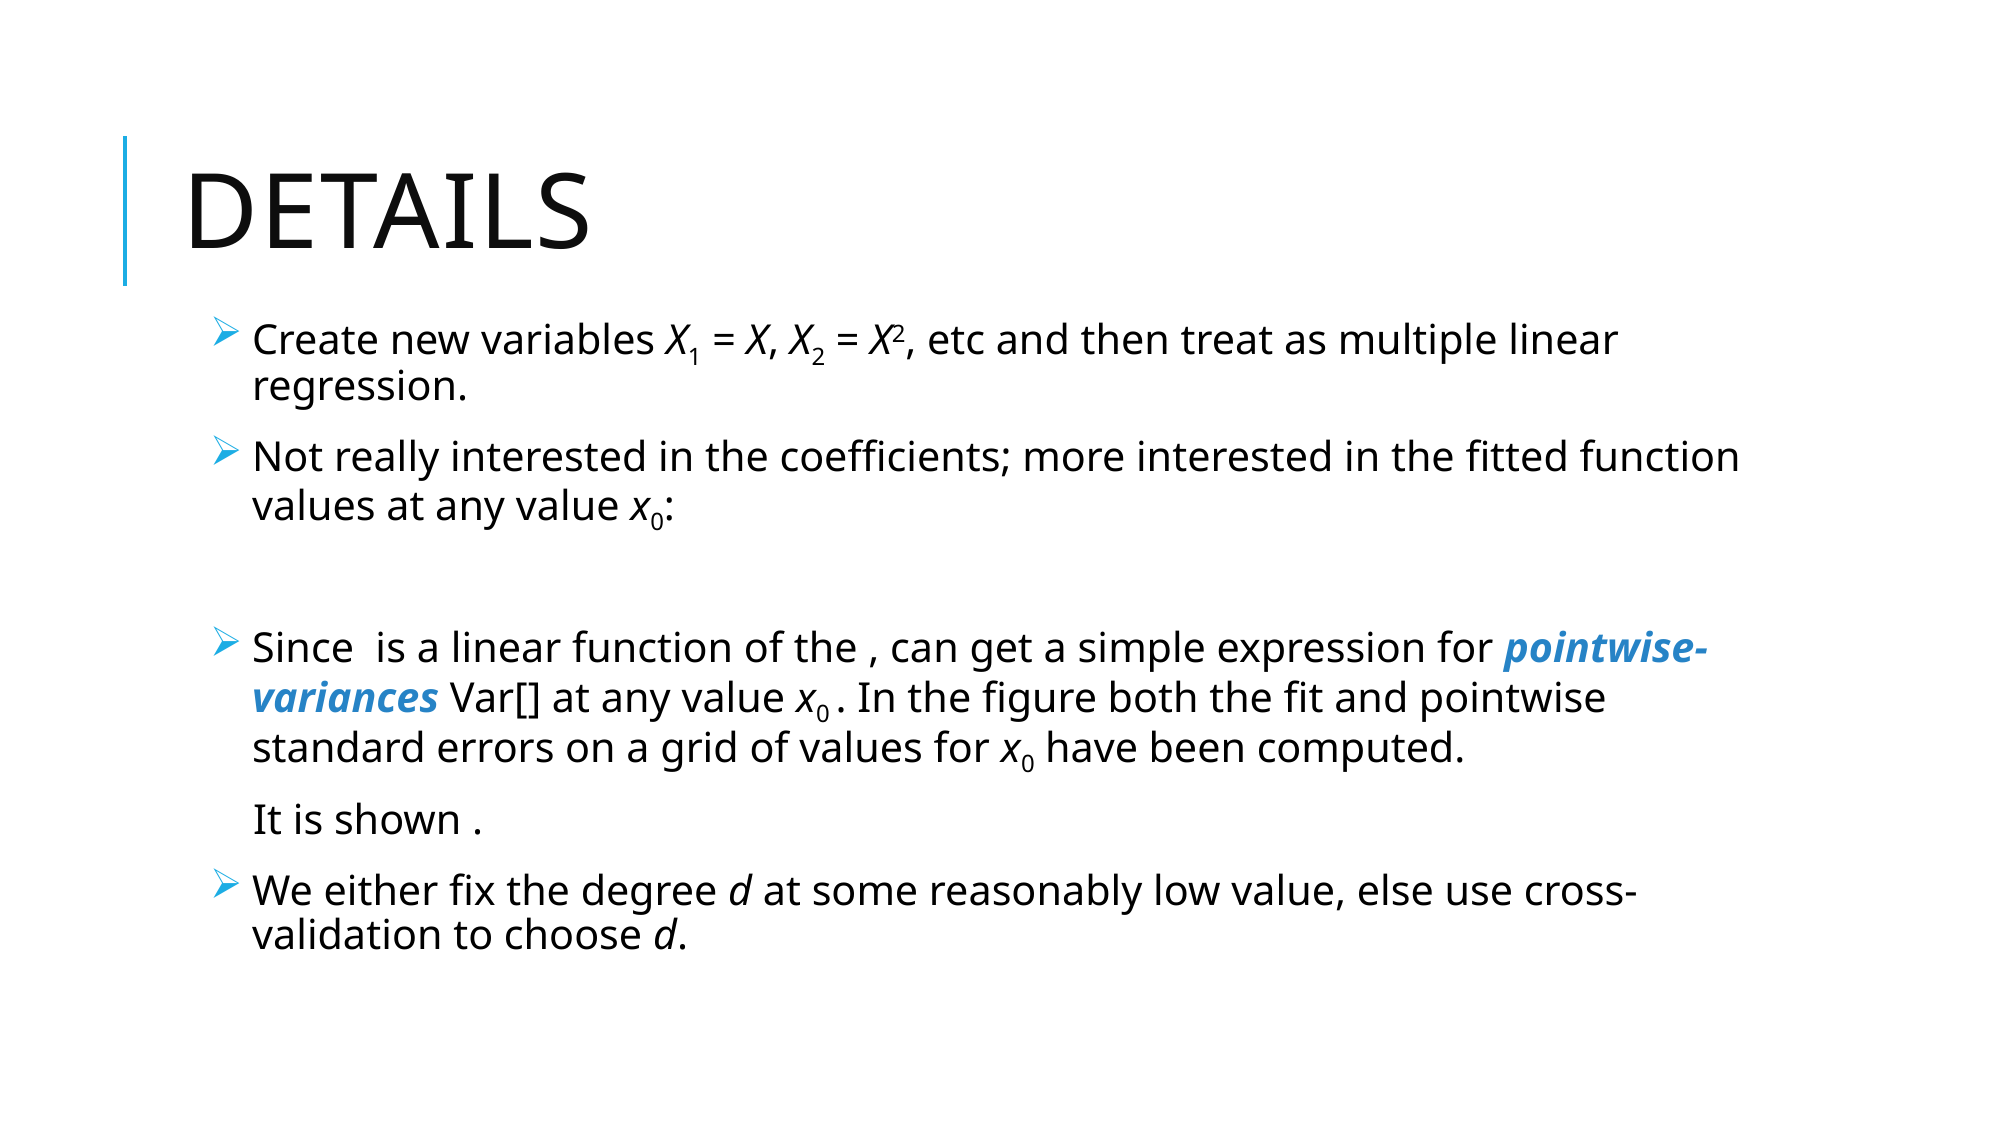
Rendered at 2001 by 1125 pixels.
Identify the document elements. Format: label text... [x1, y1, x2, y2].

title Details [168, 96, 1763, 342]
